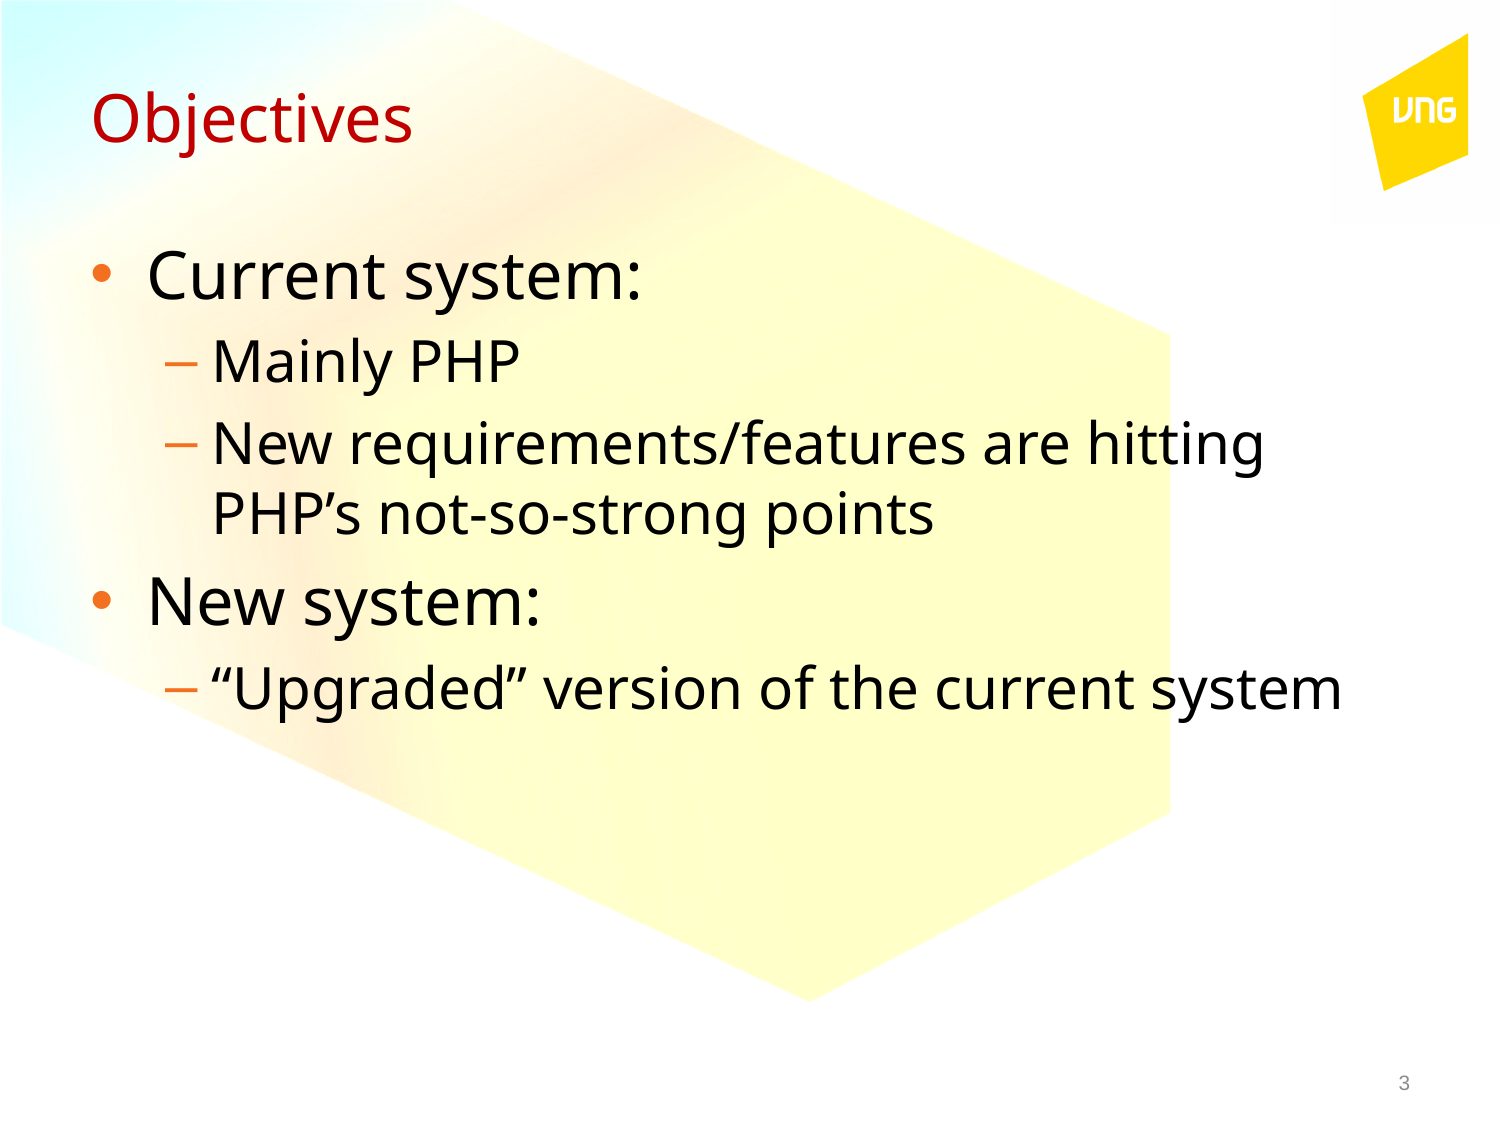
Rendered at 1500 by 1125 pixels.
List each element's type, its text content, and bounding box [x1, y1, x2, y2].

list Current system: Mainly PHP New requirements/features are hitting PHP’s not-so-strong points New system: “Upgraded” version of the current system [74, 224, 1426, 1043]
slide_number 3 [1074, 1052, 1425, 1113]
title Objectives [74, 44, 1426, 188]
picture [1330, 0, 1500, 225]
